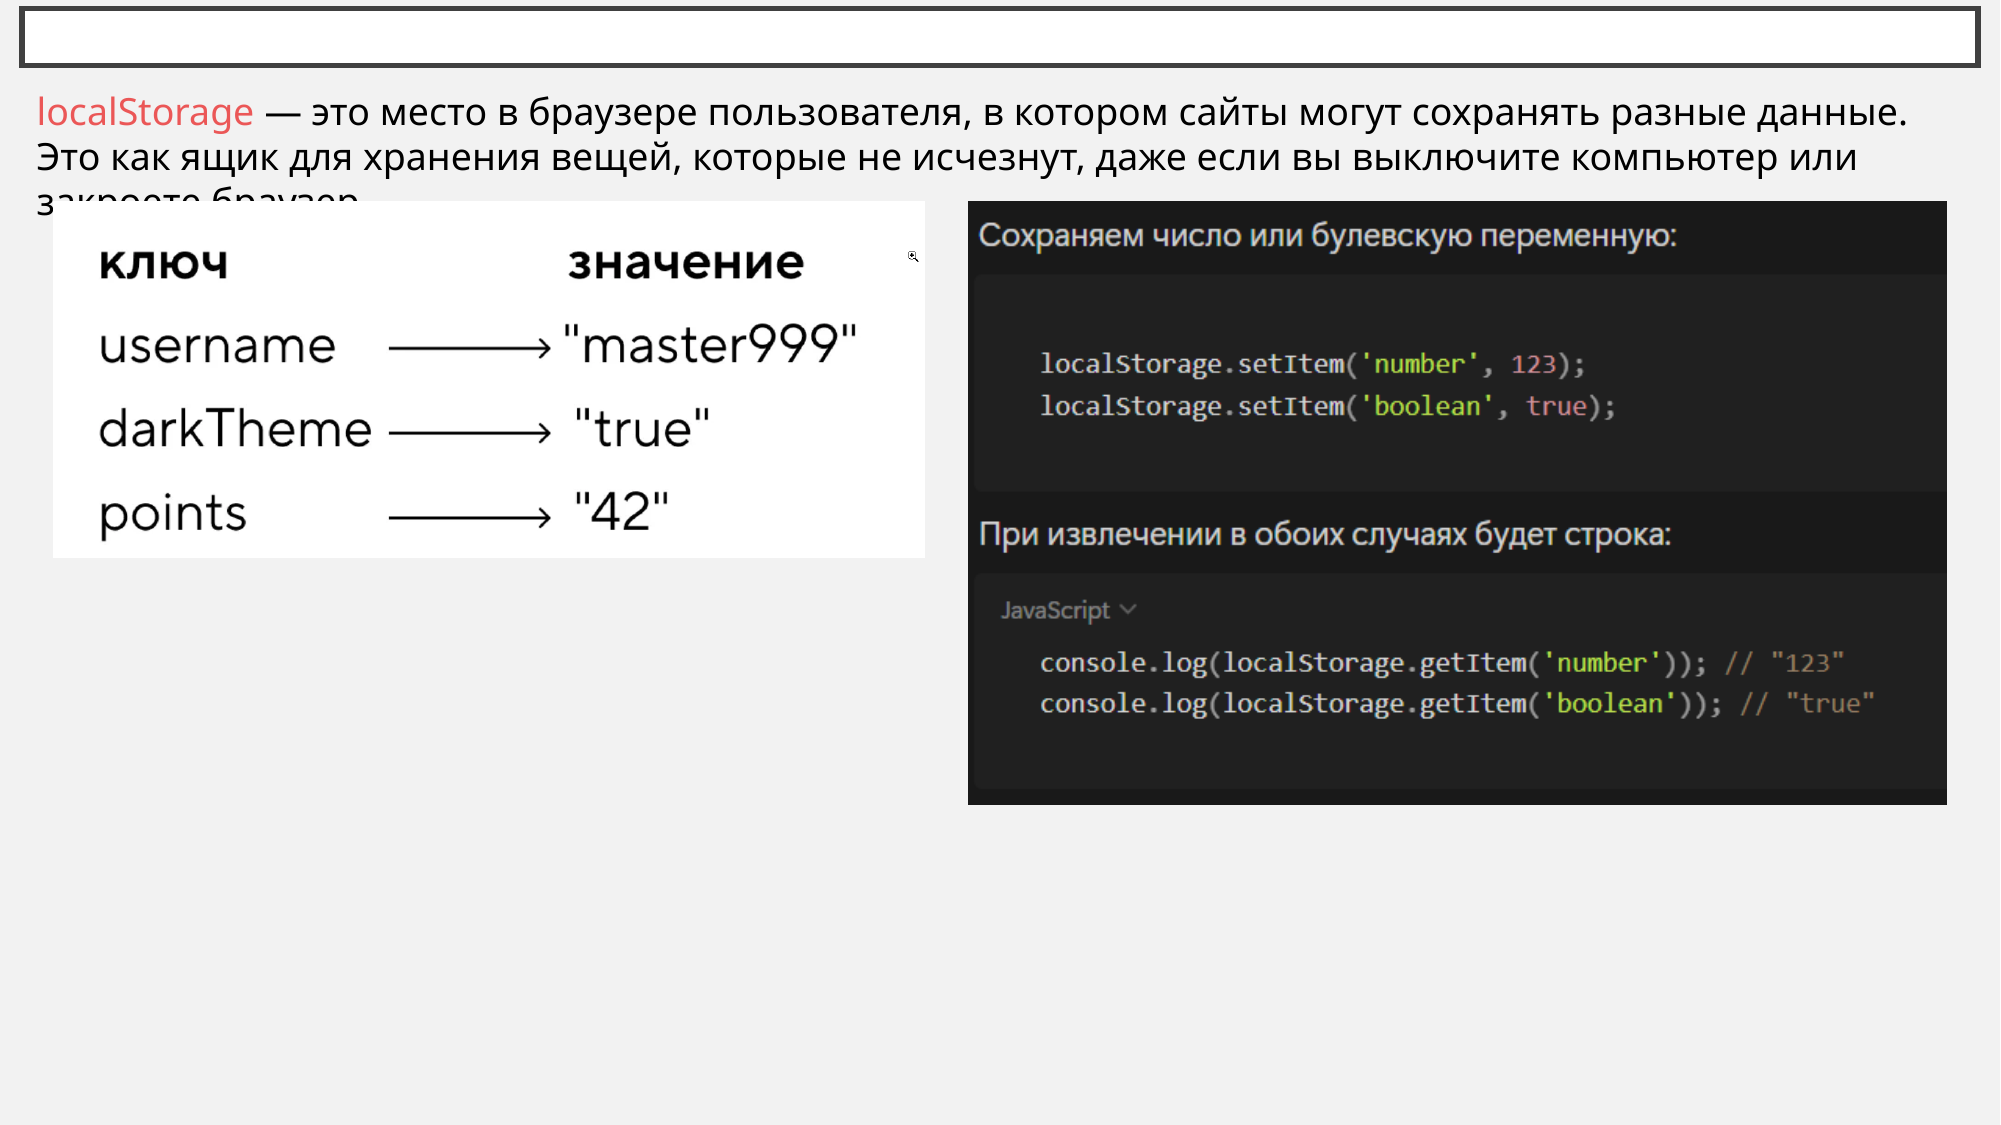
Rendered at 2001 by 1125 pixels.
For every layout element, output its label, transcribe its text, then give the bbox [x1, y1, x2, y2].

text_box localStorage — это место в браузере пользователя, в котором сайты могут сохранять разные данные. Это как ящик для хранения вещей, которые не исчезнут, даже если вы выключите компьютер или закроете браузер. [21, 80, 1978, 230]
picture [53, 201, 925, 558]
title localstorage [19, 6, 1981, 68]
picture [968, 201, 1947, 805]
